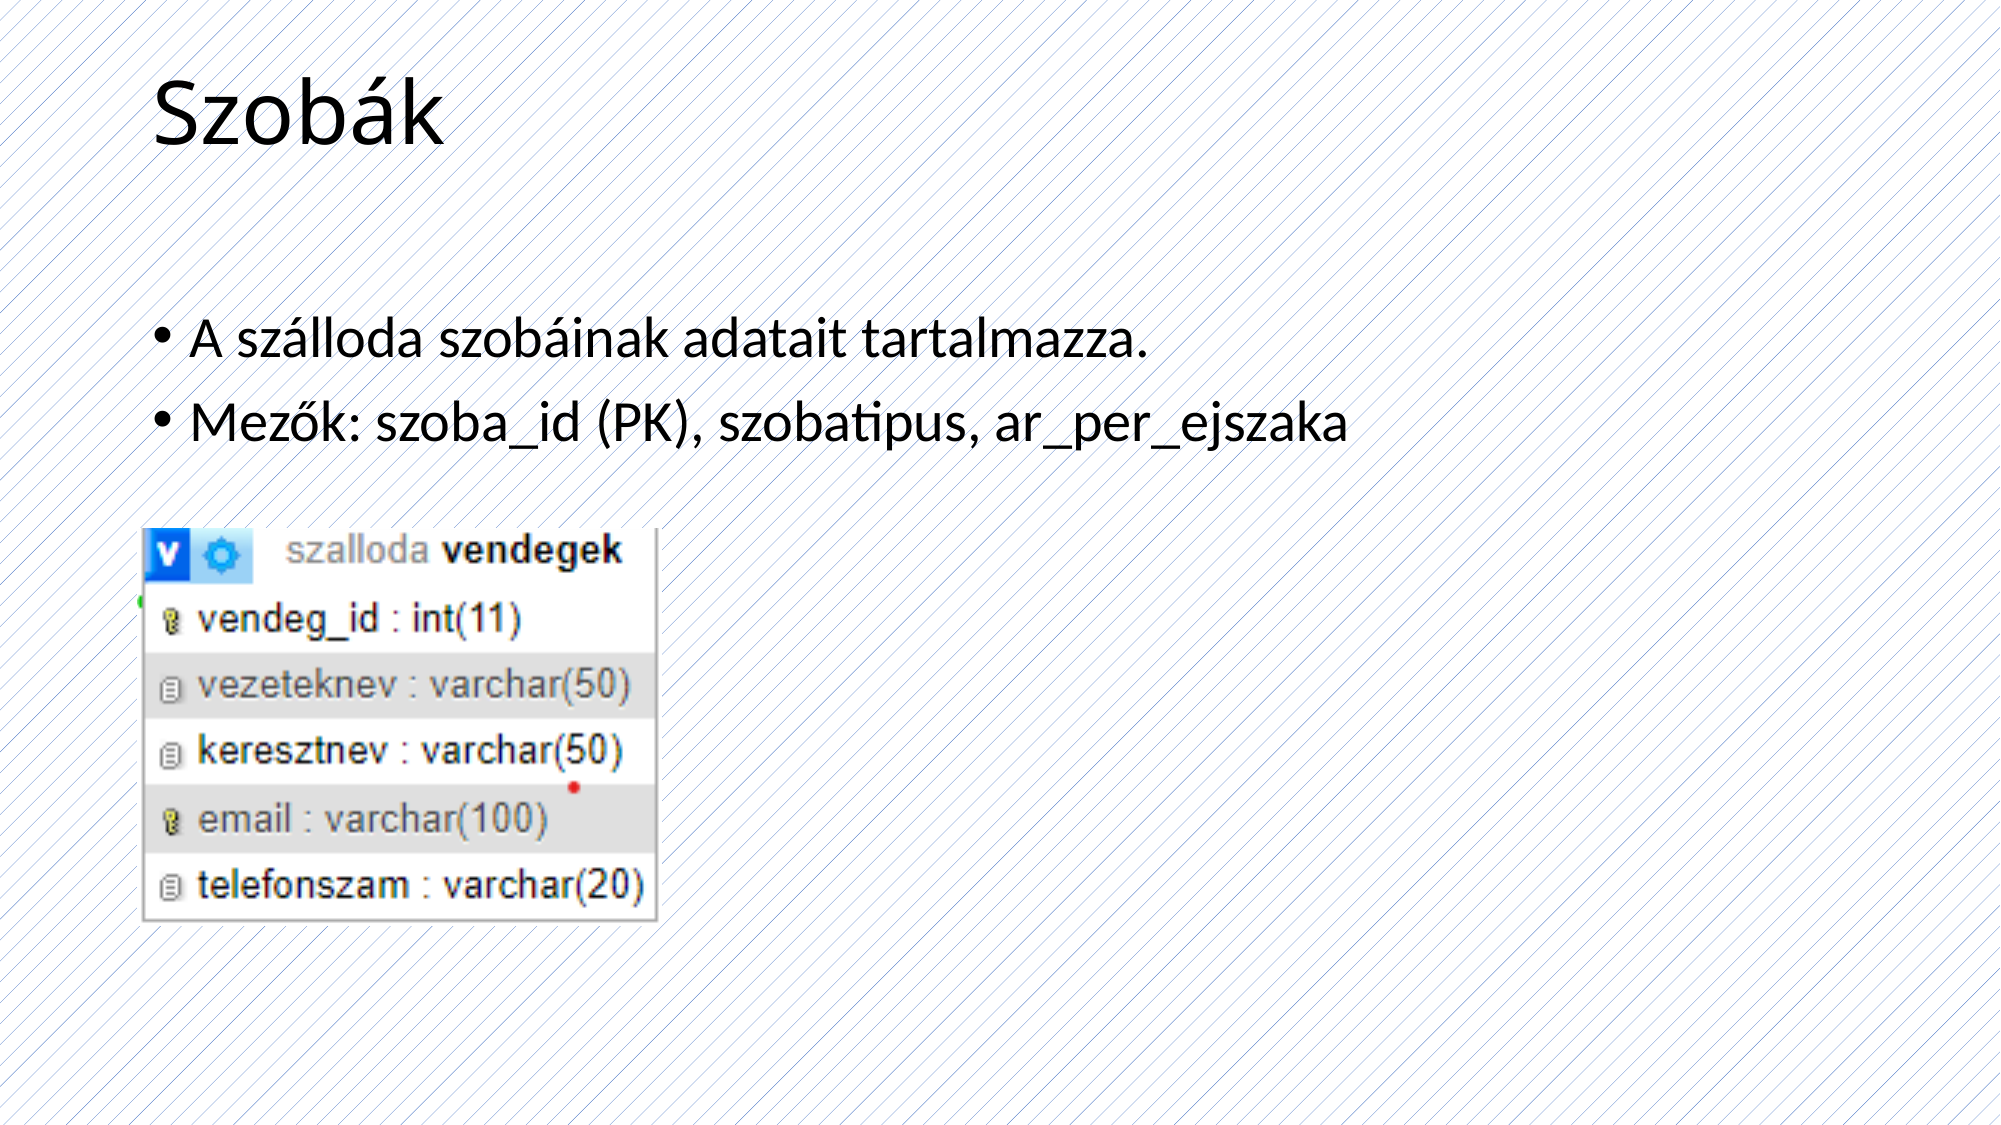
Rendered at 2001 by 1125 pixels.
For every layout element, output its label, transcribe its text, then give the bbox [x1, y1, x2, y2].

list A szálloda szobáinak adatait tartalmazza. Mezők: szoba_id (PK), szobatipus, ar_per_ejszaka [137, 299, 1863, 1014]
title Szobák [137, 59, 1863, 278]
picture [137, 528, 662, 926]
